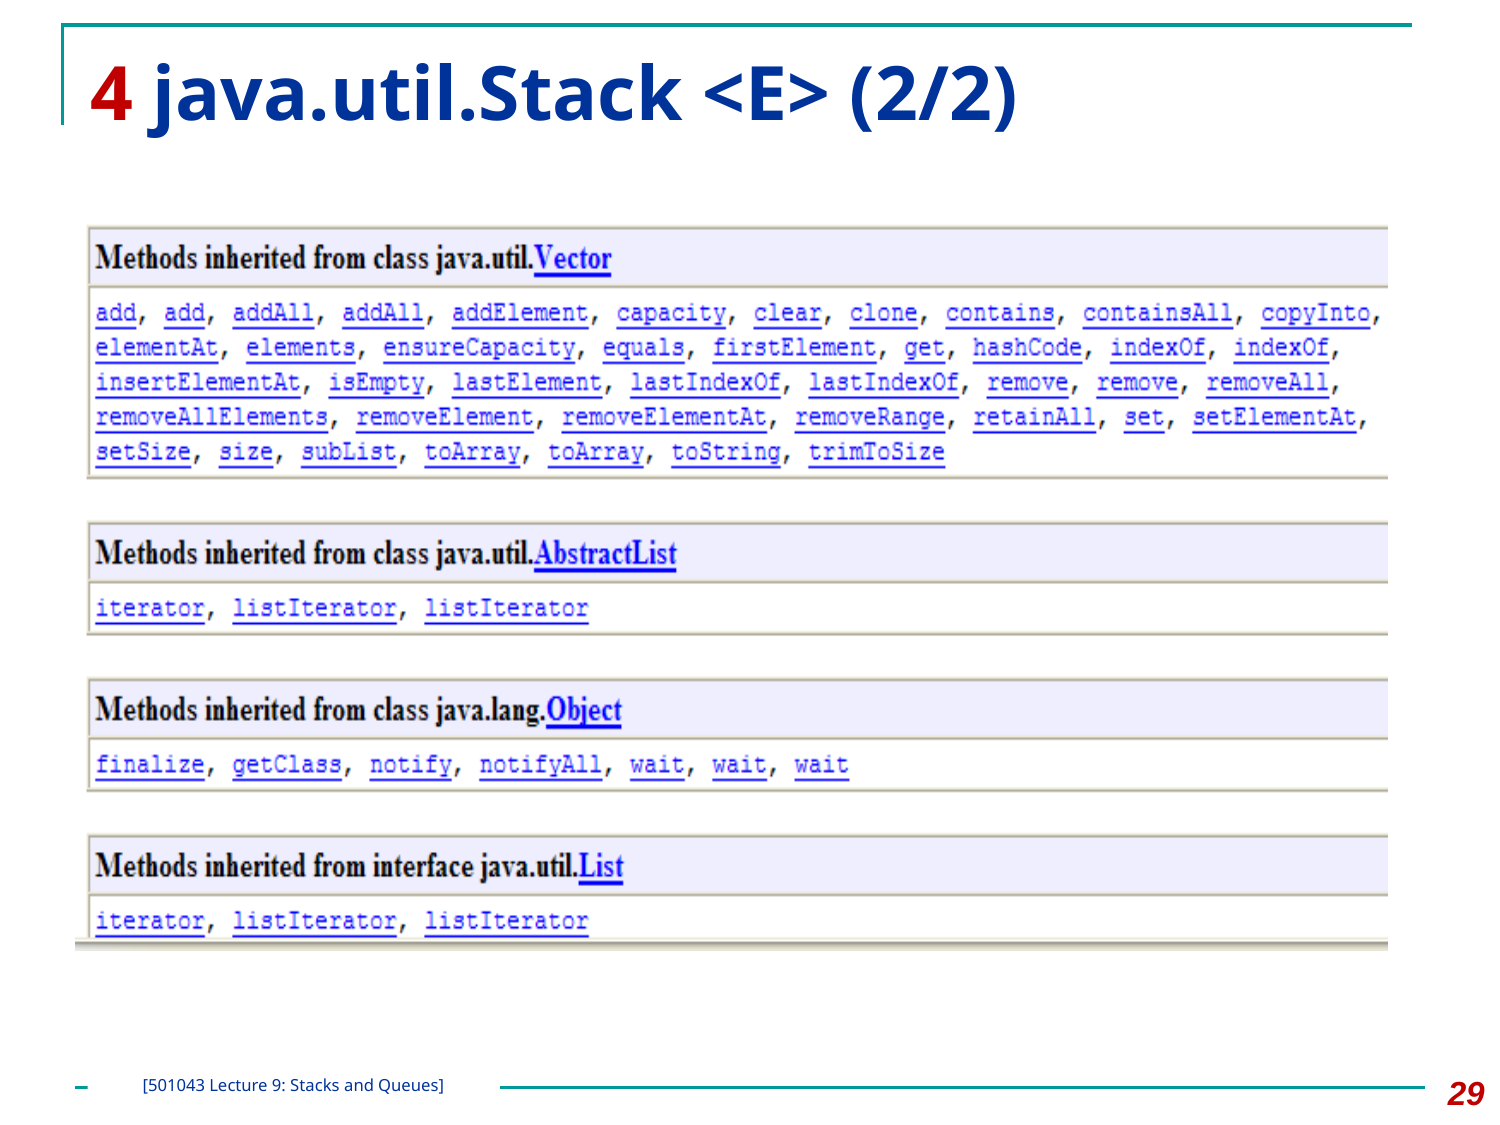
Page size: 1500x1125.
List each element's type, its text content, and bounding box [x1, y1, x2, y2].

picture [75, 206, 1388, 951]
slide_number ‹#› [1400, 1065, 1500, 1125]
title 4 java.util.Stack <E> (2/2) [75, 37, 1425, 167]
text_box [501043 Lecture 9: Stacks and Queues] [87, 1074, 500, 1100]
